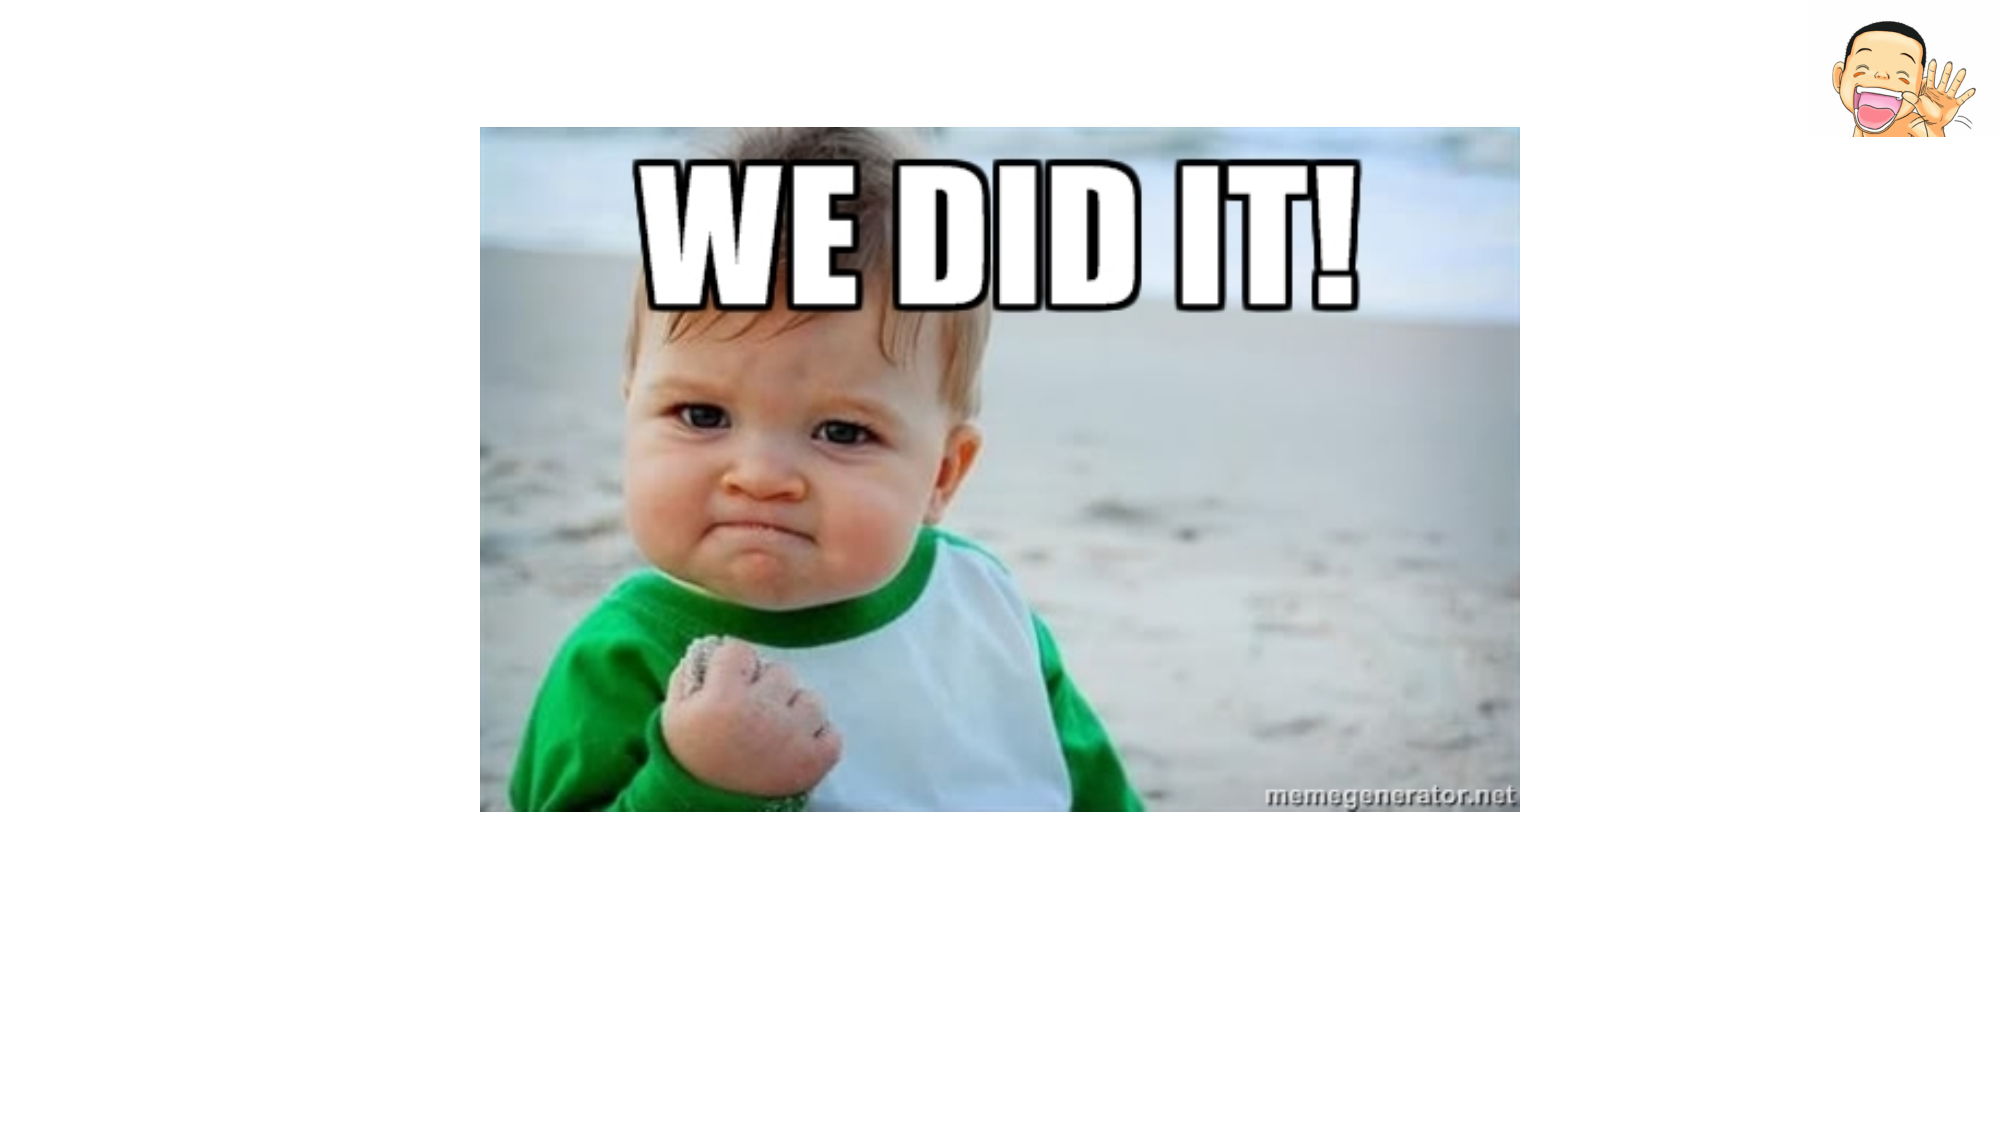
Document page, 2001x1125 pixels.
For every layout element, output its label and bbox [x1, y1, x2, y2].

picture [480, 127, 1520, 812]
picture [1808, 0, 2000, 137]
